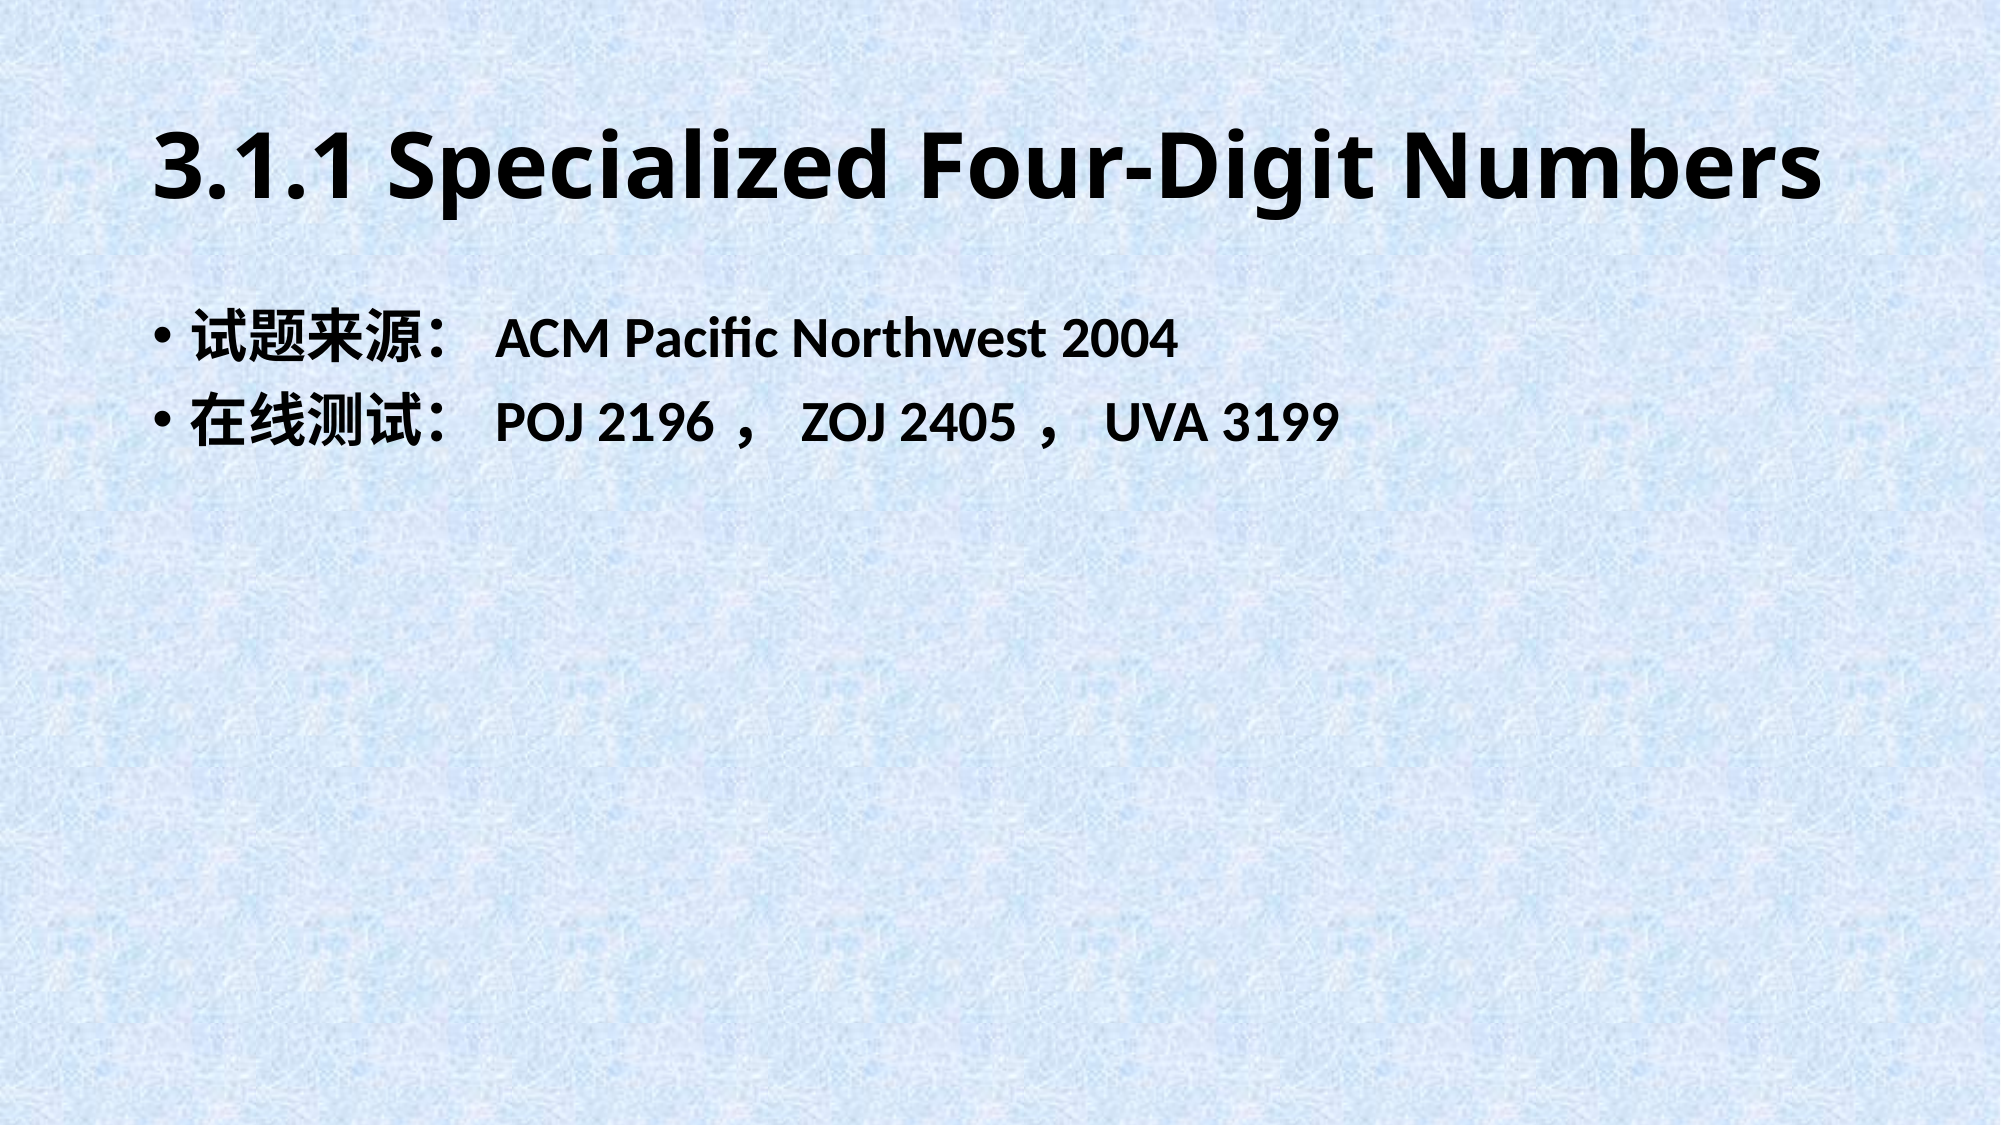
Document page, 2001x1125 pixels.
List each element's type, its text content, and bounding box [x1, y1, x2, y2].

list 试题来源：ACM Pacific Northwest 2004 在线测试：POJ 2196，ZOJ 2405，UVA 3199 [137, 299, 1863, 1014]
picture [0, 0, 2001, 1125]
title 3.1.1 Specialized Four-Digit Numbers [137, 59, 1863, 278]
